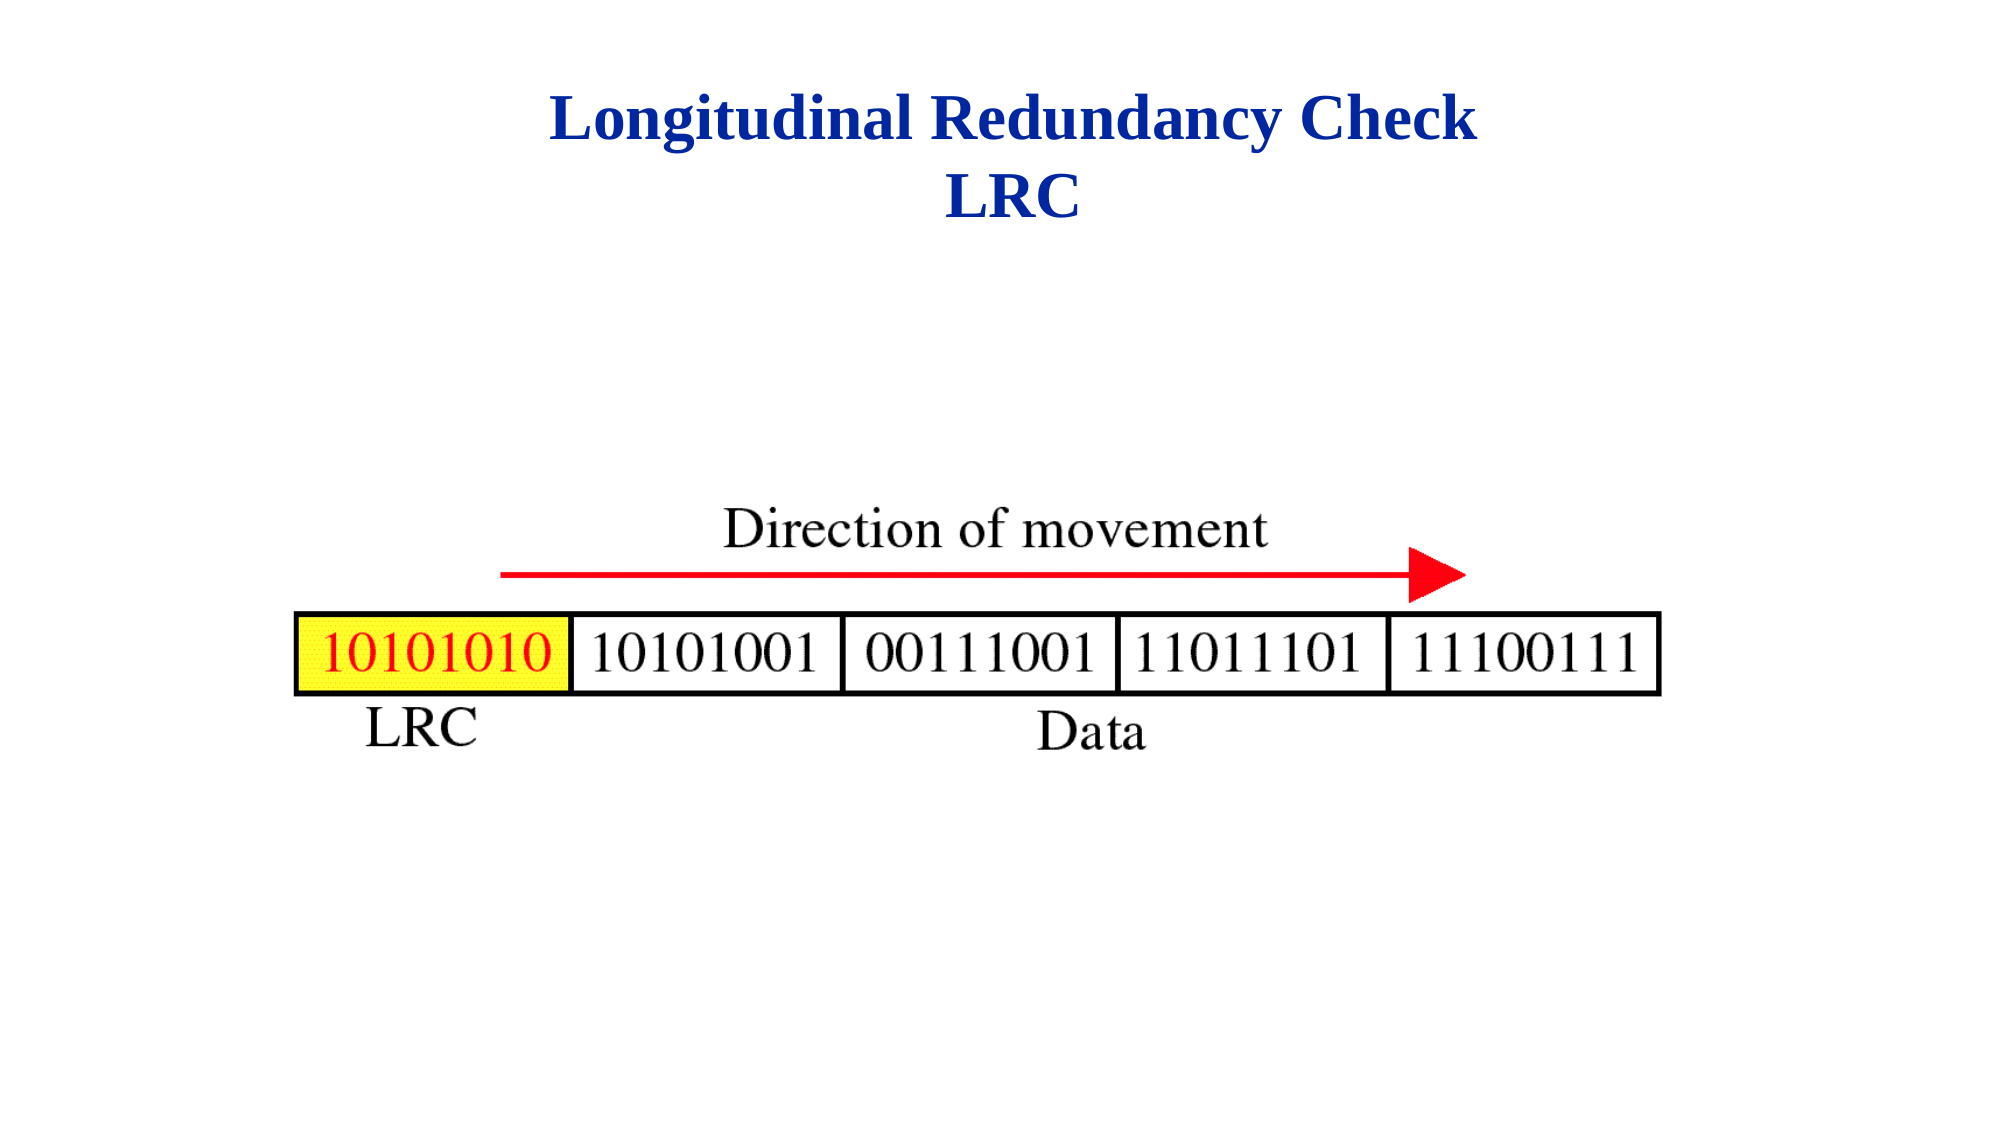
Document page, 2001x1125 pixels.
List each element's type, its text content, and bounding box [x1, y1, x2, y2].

picture [293, 494, 1662, 764]
text_box Longitudinal Redundancy Check LRC [534, 66, 1494, 238]
